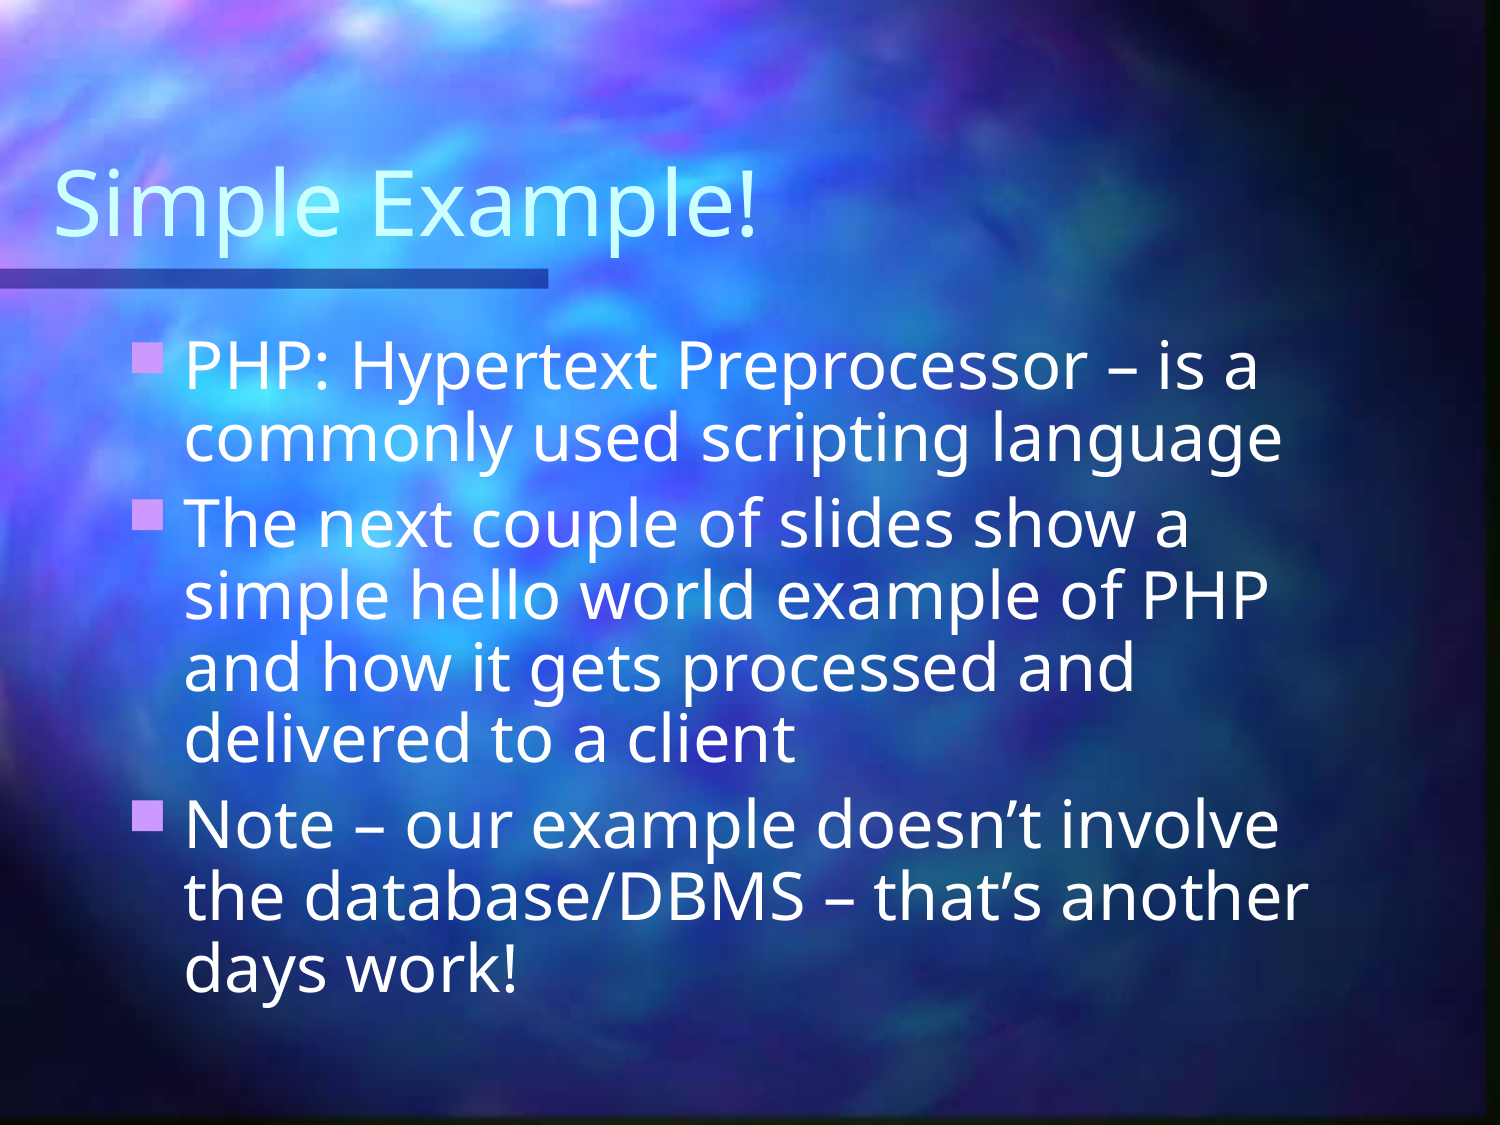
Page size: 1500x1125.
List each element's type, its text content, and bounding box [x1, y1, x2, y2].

picture [0, 0, 1500, 1125]
list PHP: Hypertext Preprocessor – is a commonly used scripting language The next couple of slides show a simple hello world example of PHP and how it gets processed and delivered to a client Note – our example doesn’t involve the database/DBMS – that’s another days work! [112, 324, 1388, 1001]
title Simple Example! [37, 74, 1313, 263]
